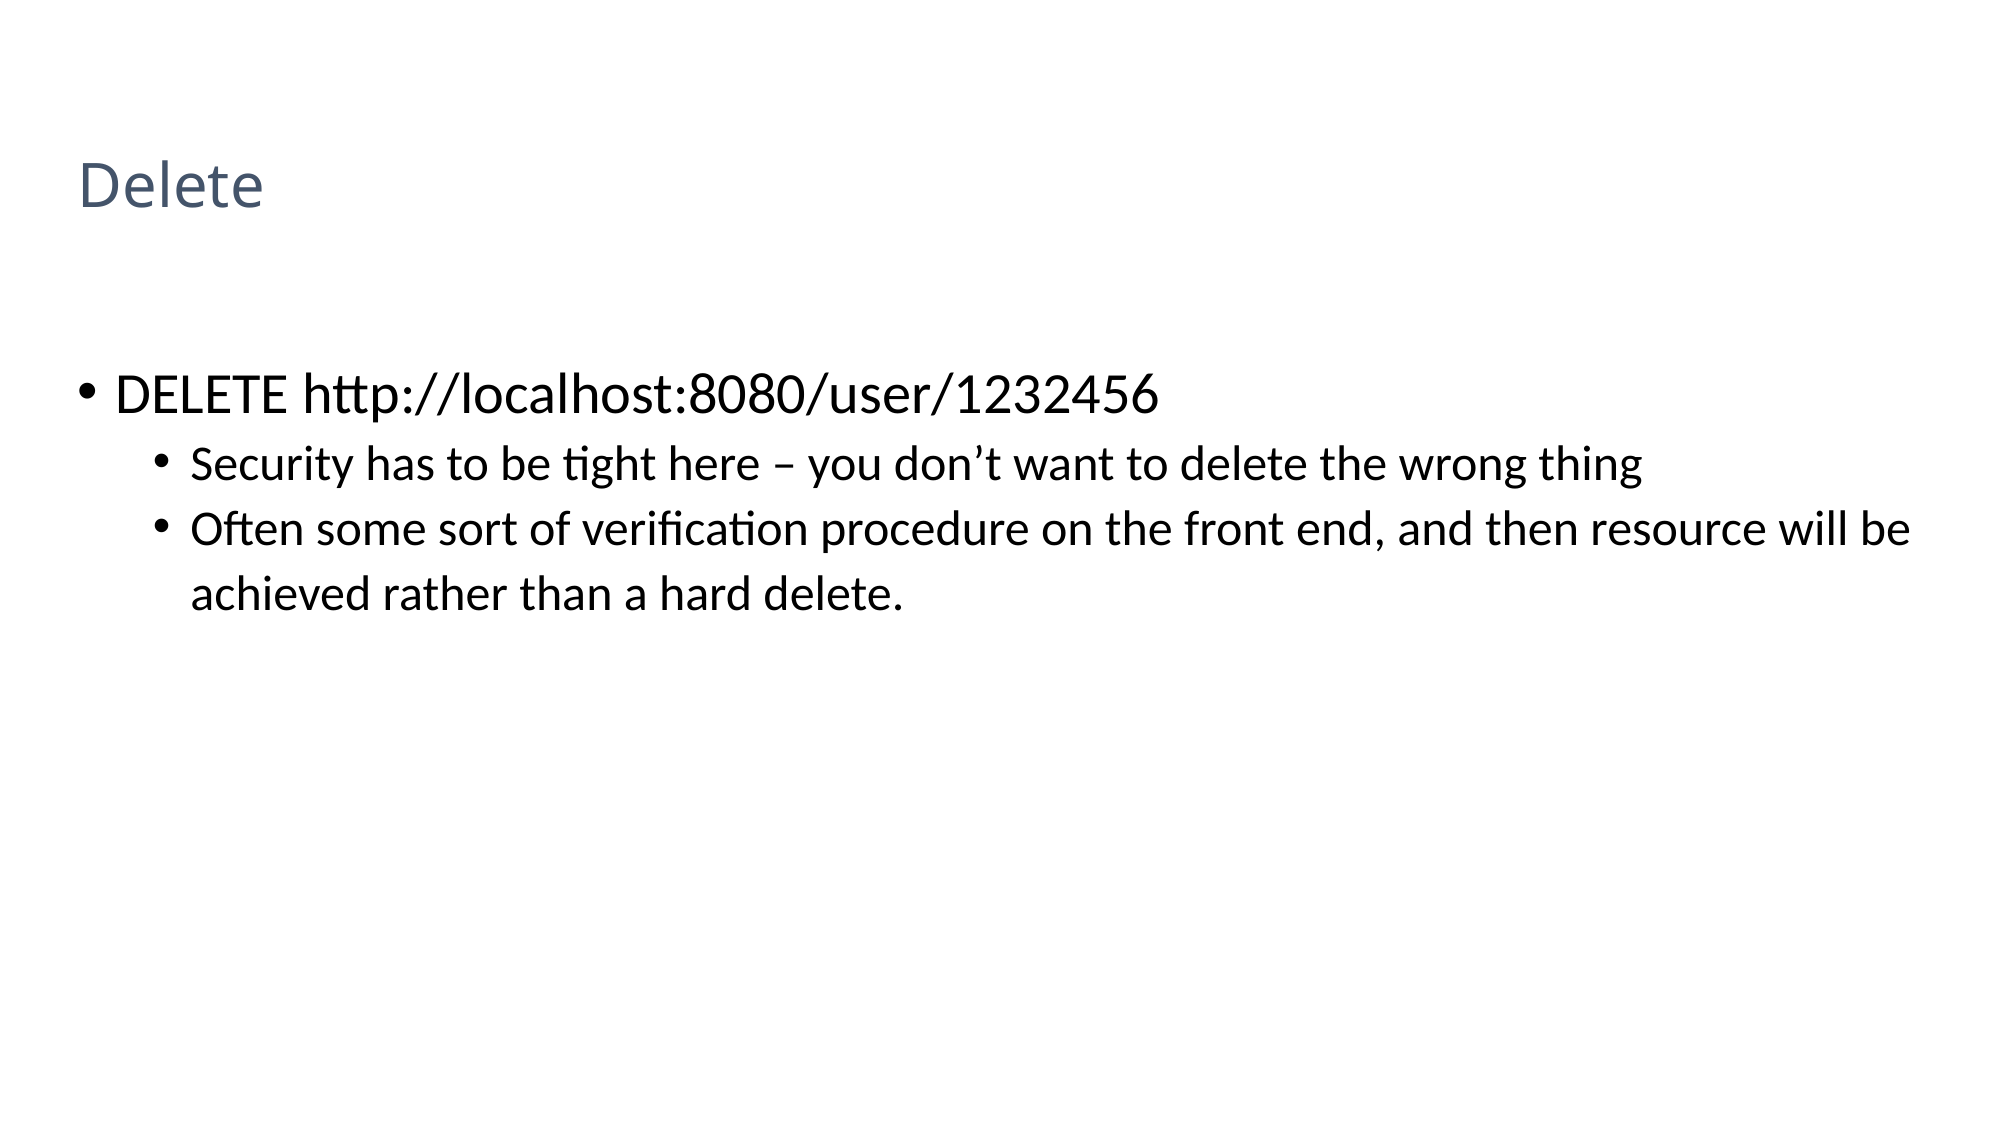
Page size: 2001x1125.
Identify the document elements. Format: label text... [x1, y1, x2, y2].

list DELETE http://localhost:8080/user/1232456 Security has to be tight here – you don’t want to delete the wrong thing Often some sort of verification procedure on the front end, and then resource will be achieved rather than a hard delete. [62, 352, 1938, 961]
title Delete [62, 147, 1788, 230]
